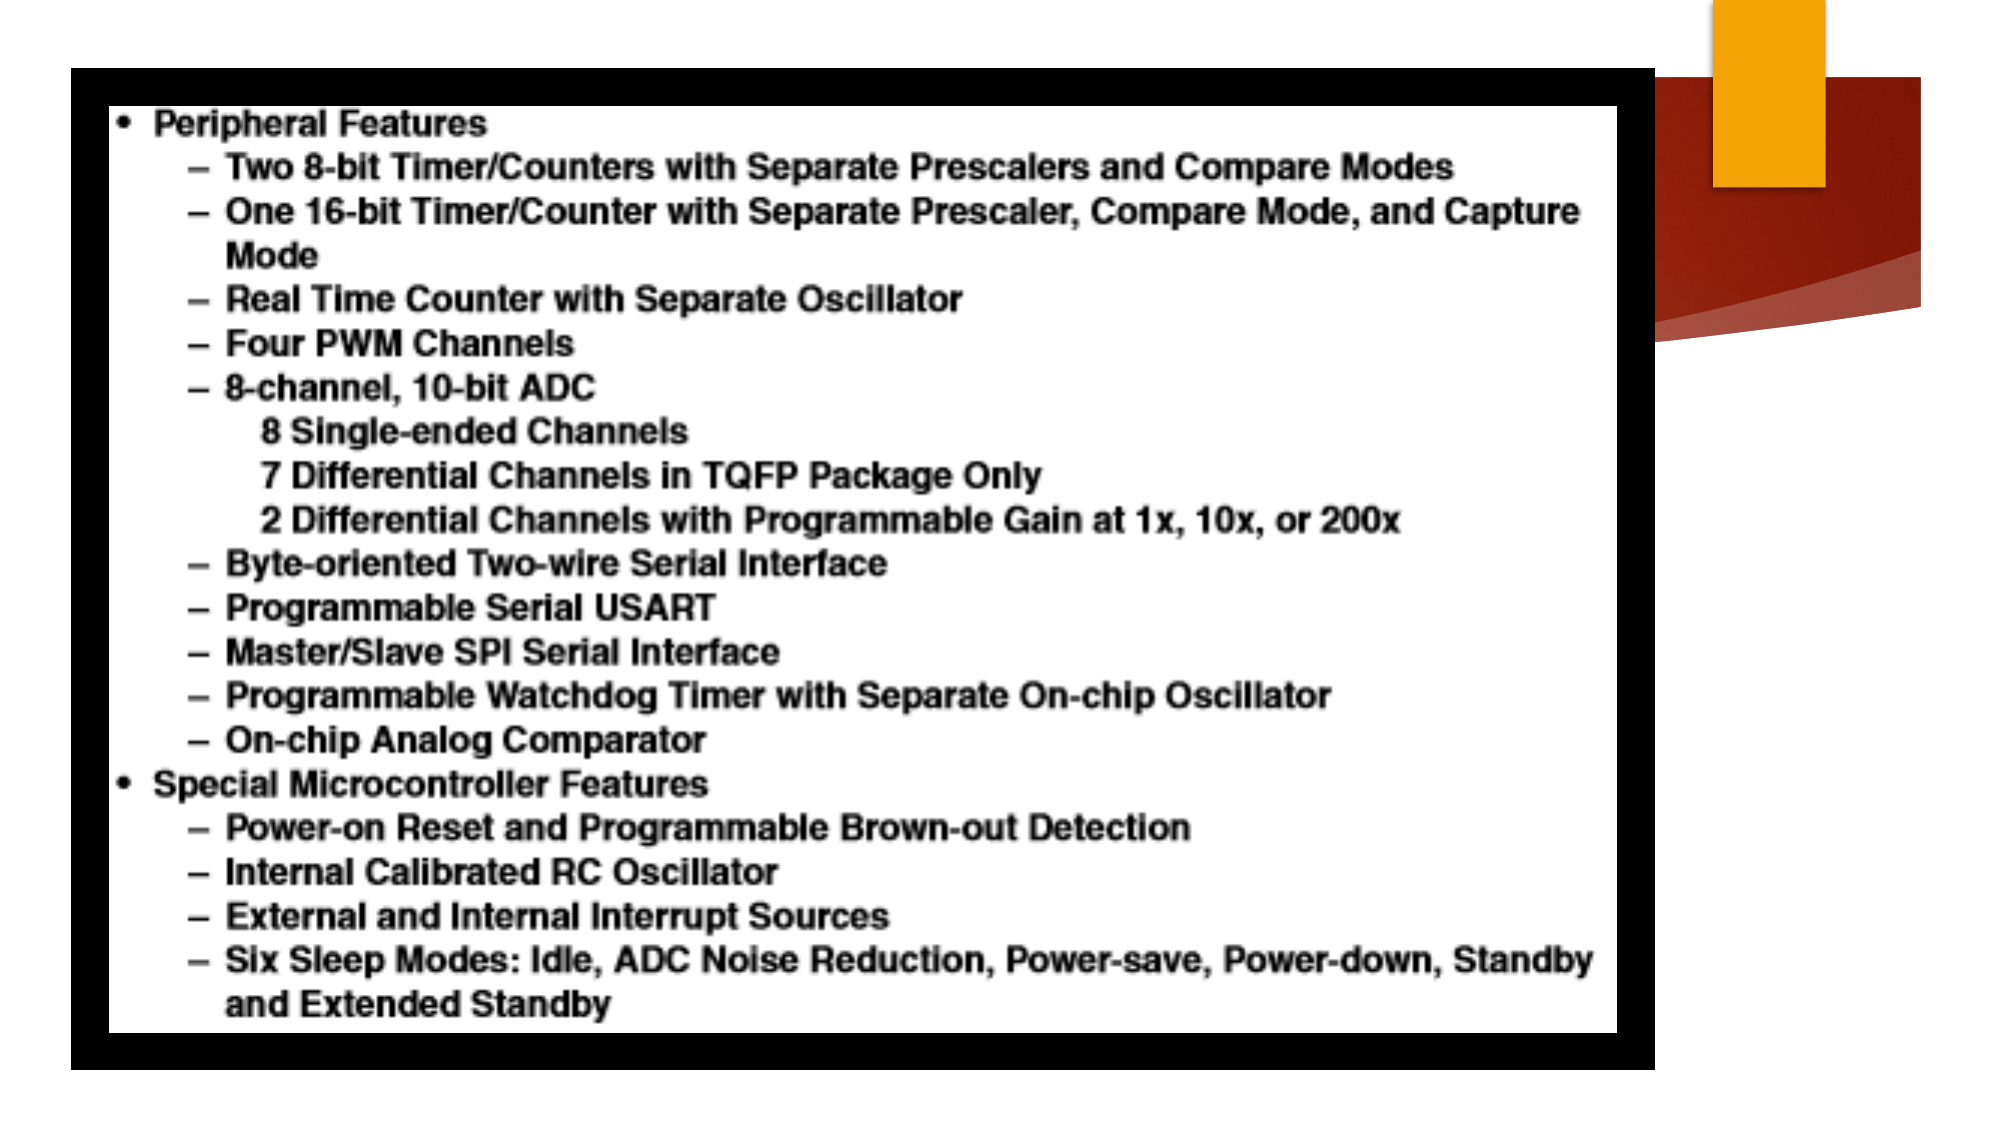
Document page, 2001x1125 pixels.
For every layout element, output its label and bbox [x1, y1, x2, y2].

picture [108, 105, 1618, 1033]
